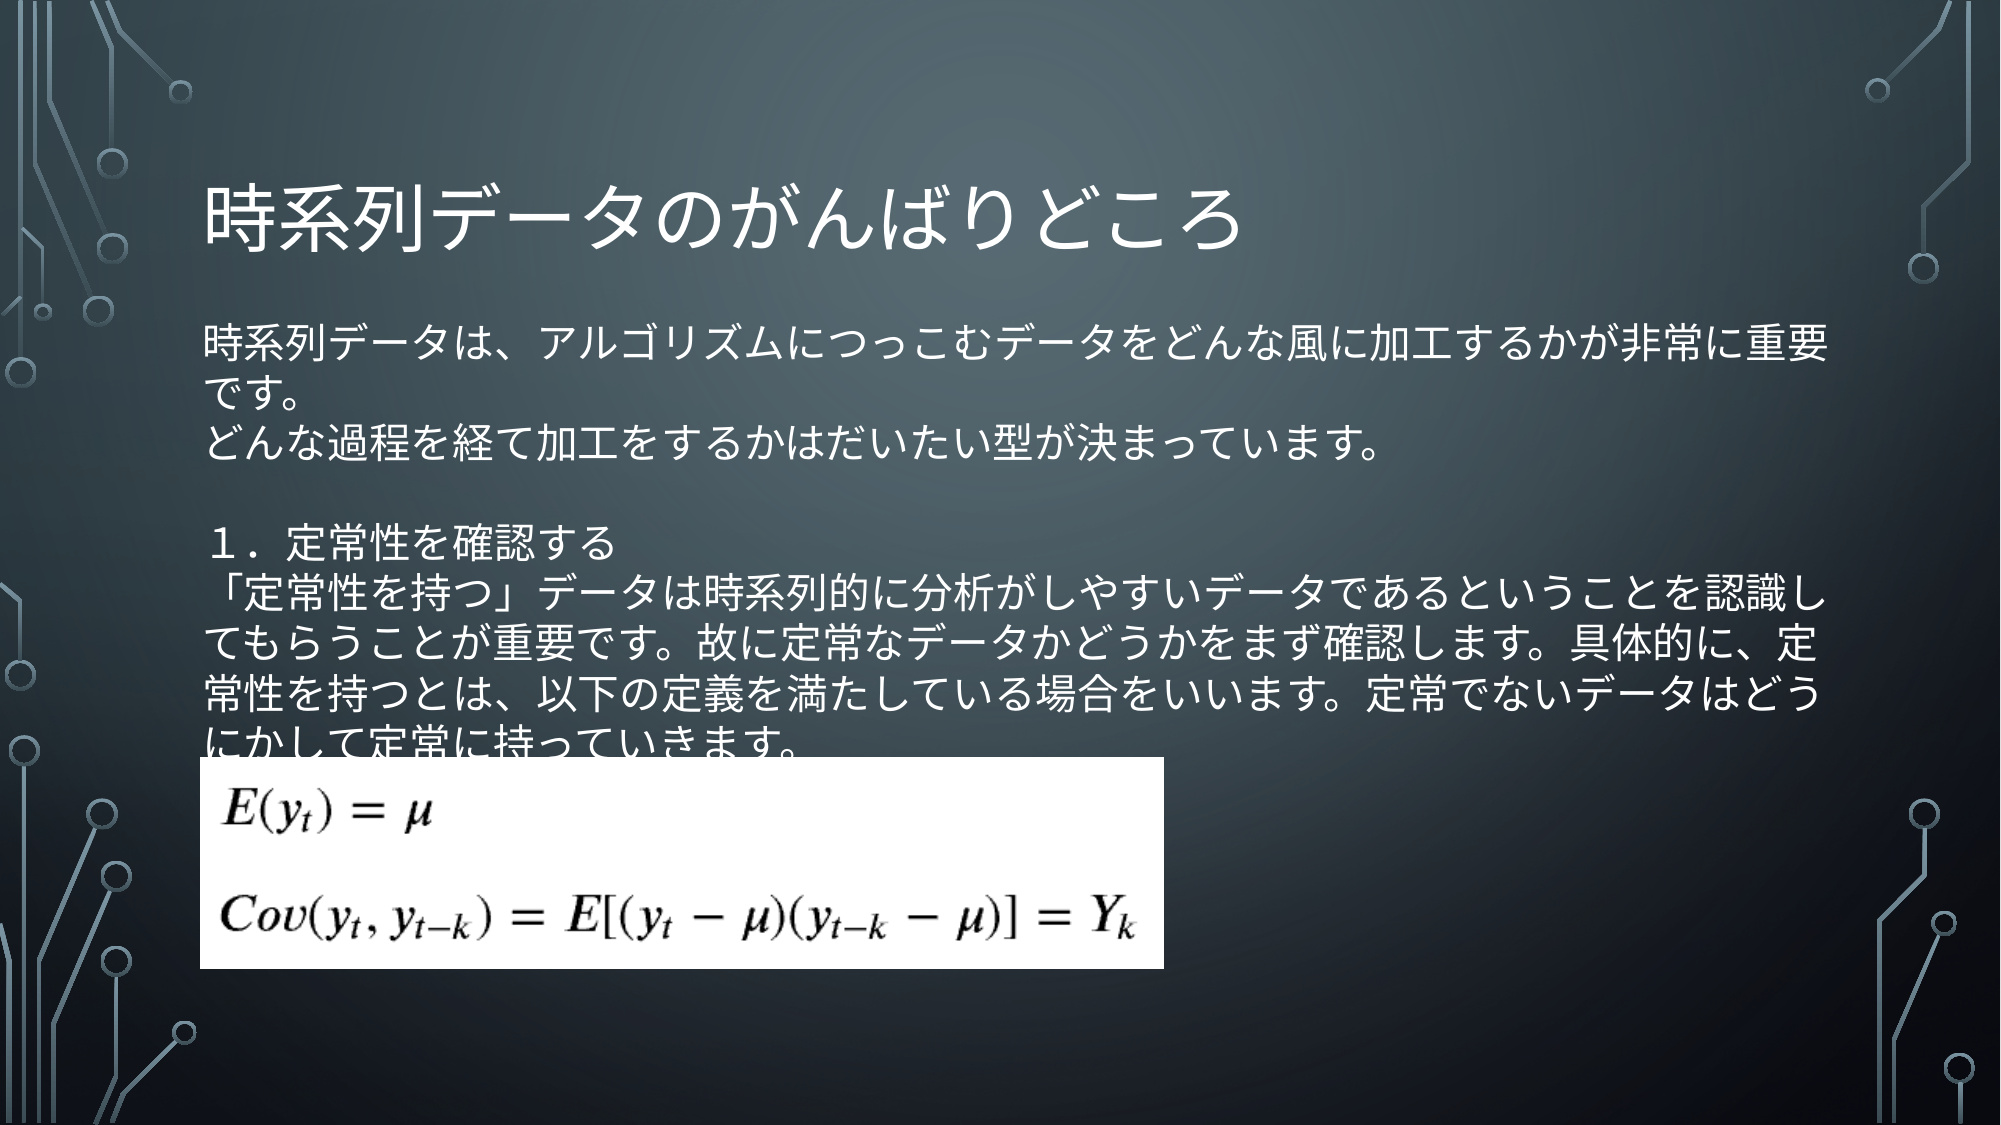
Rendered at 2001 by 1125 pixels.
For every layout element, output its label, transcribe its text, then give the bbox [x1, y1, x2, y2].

picture [200, 757, 1164, 970]
title 時系列データのがんばりどころ [187, 101, 1813, 309]
text_box 時系列データは、アルゴリズムにつっこむデータをどんな風に加工するかが非常に重要です。 どんな過程を経て加工をするかはだいたい型が決まっています。 １．定常性を確認する 「定常性を持つ」データは時系列的に分析がしやすいデータであるということを認識してもらうことが重要です。故に定常なデータかどうかをまず確認します。具体的に、定常性を持つとは、以下の定義を満たしている場合をいいます。定常でないデータはどうにかして定常に持っていきます。 [187, 309, 1851, 875]
